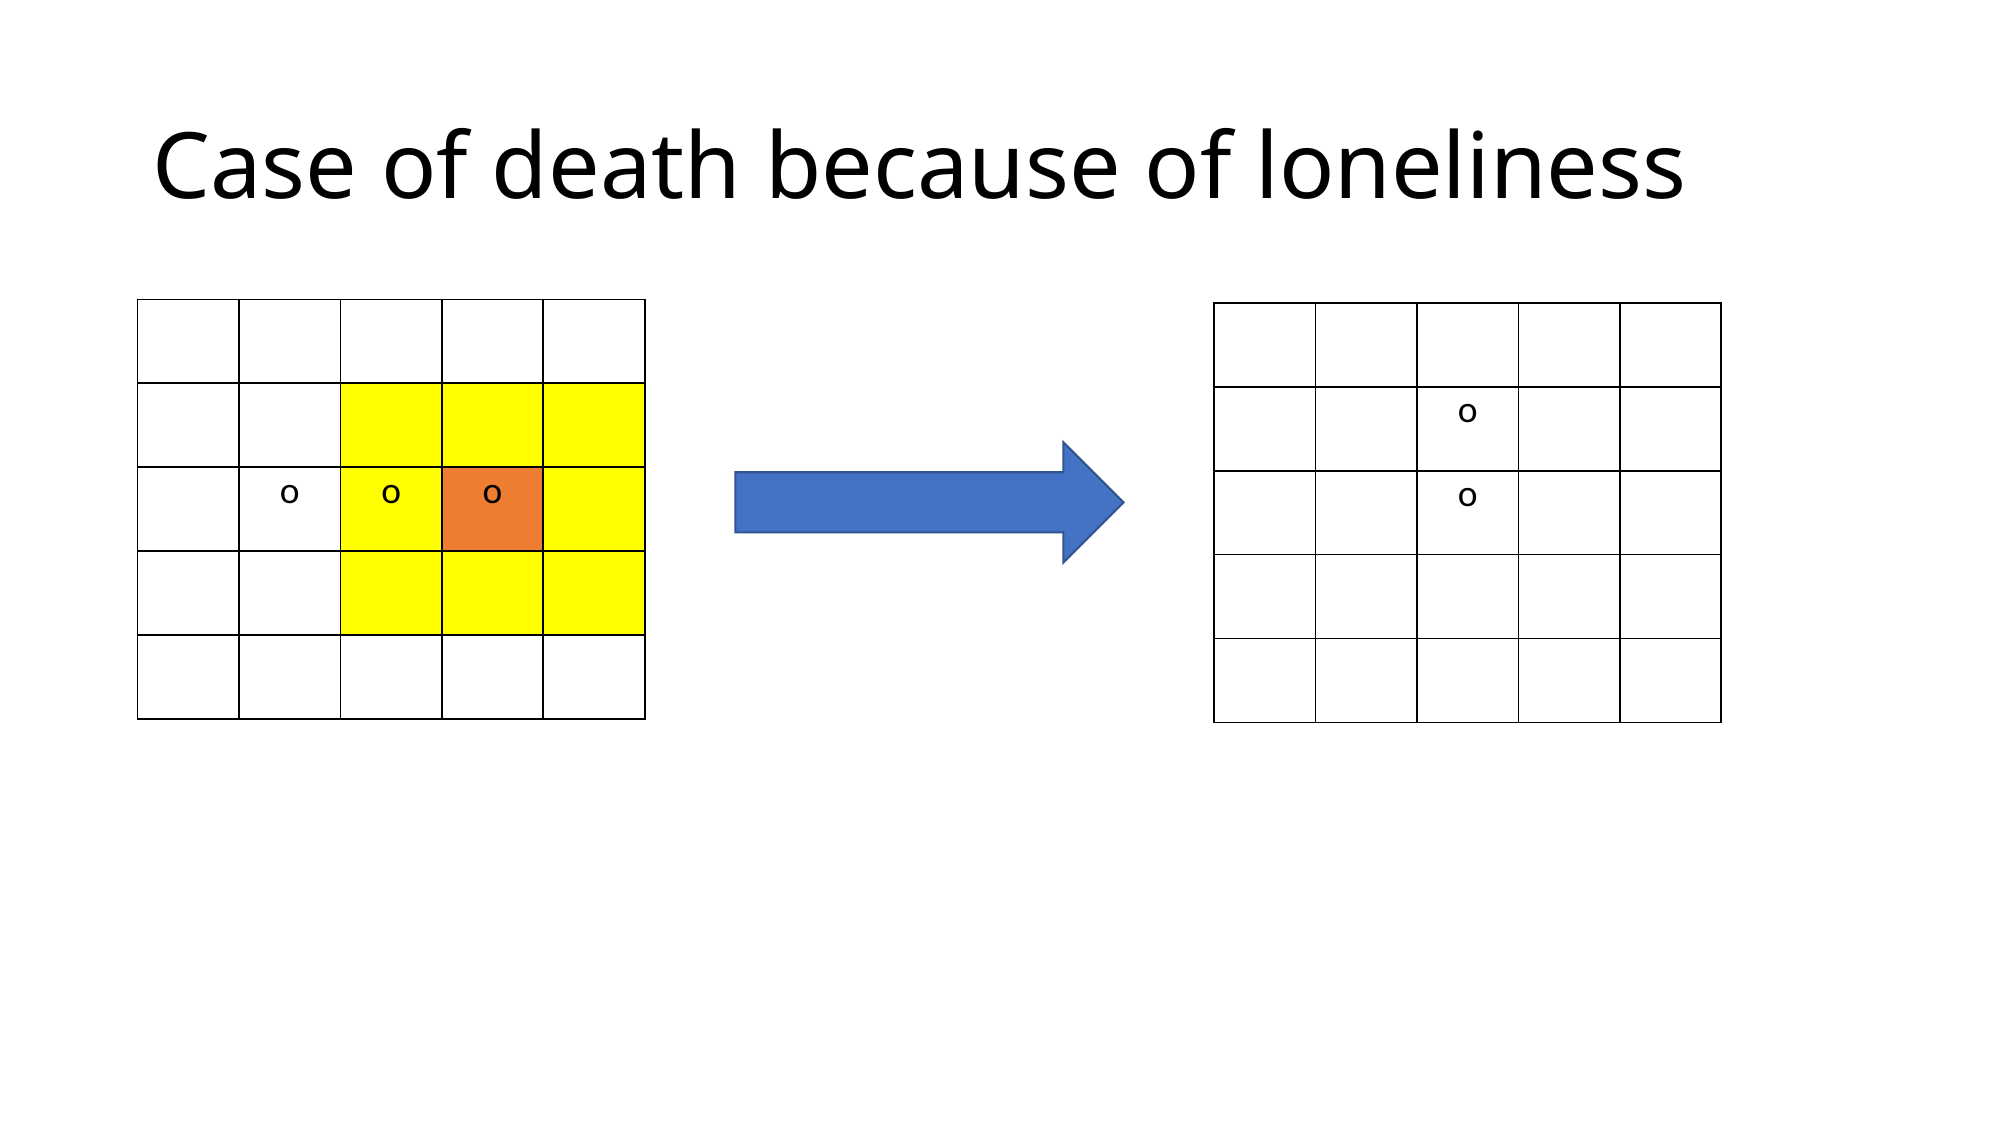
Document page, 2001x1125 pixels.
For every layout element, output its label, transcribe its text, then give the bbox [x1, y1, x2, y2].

table_header [443, 300, 542, 382]
table_cell o [1418, 472, 1518, 554]
table_cell [240, 636, 340, 718]
table_cell [240, 384, 340, 466]
table_cell o [240, 468, 340, 550]
table_cell [544, 636, 644, 718]
table_cell [138, 468, 238, 550]
table_cell [1215, 639, 1315, 722]
table_cell o [341, 468, 441, 550]
table_header [1316, 304, 1416, 386]
table_cell [1519, 639, 1619, 722]
table_cell [443, 384, 542, 466]
table_cell [1621, 639, 1720, 722]
table_cell [1418, 639, 1518, 722]
table_cell [341, 636, 441, 718]
table_cell [1418, 555, 1518, 638]
table_cell [1215, 472, 1315, 554]
table_header [1519, 304, 1619, 386]
text_box [734, 439, 1125, 565]
table_cell [138, 384, 238, 466]
table_header [544, 300, 644, 382]
table_cell [138, 636, 238, 718]
table_cell [443, 636, 542, 718]
table_cell [1621, 388, 1720, 470]
table_header [341, 300, 441, 382]
table_cell [1519, 472, 1619, 554]
table_cell o [443, 468, 542, 550]
title Case of death because of loneliness [137, 59, 1863, 278]
table_cell [1621, 472, 1720, 554]
table_cell [1316, 472, 1416, 554]
table_header [1215, 304, 1315, 386]
table_cell [240, 552, 340, 634]
table_cell [544, 552, 644, 634]
table_cell [341, 552, 441, 634]
table_cell [1215, 388, 1315, 470]
table_cell [1316, 555, 1416, 638]
table_cell [544, 468, 644, 550]
table_cell [341, 384, 441, 466]
table_cell [1519, 388, 1619, 470]
table_header [240, 300, 340, 382]
table_cell [443, 552, 542, 634]
table_cell [1316, 639, 1416, 722]
table_cell [1215, 555, 1315, 638]
table_header [138, 300, 238, 382]
table_header [1418, 304, 1518, 386]
table_cell [544, 384, 644, 466]
table_header [1621, 304, 1720, 386]
table_cell [1519, 555, 1619, 638]
table_cell [1316, 388, 1416, 470]
table_cell o [1418, 388, 1518, 470]
table_cell [138, 552, 238, 634]
table_cell [1621, 555, 1720, 638]
